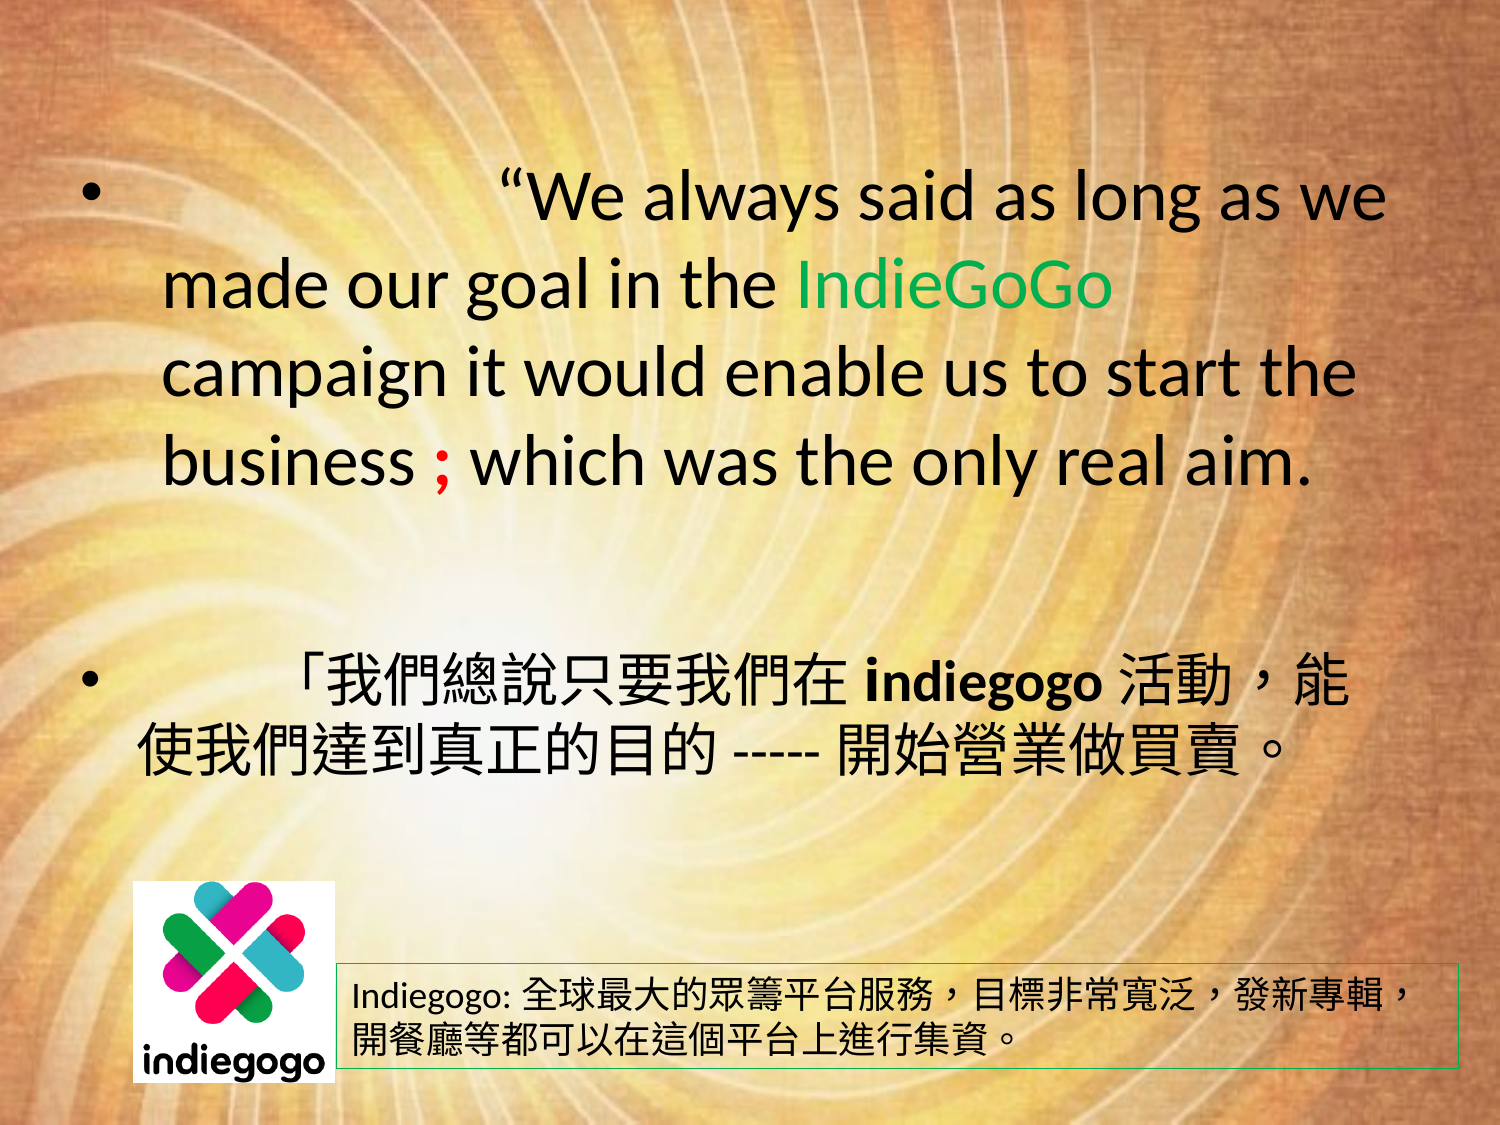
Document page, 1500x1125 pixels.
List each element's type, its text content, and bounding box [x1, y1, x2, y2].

text_box Indiegogo:全球最大的眾籌平台服務，目標非常寬泛，發新專輯，開餐廳等都可以在這個平台上進行集資。 [340, 963, 1459, 1069]
title “We always said as long as we made our goal in the IndieGoGo campaign it would enable us to start the business ; which was the only real aim. [64, 137, 1415, 635]
list 「我們總說只要我們在indiegogo活動，能使我們達到真正的目的-----開始營業做買賣。 [64, 635, 1415, 984]
picture [132, 881, 335, 1083]
